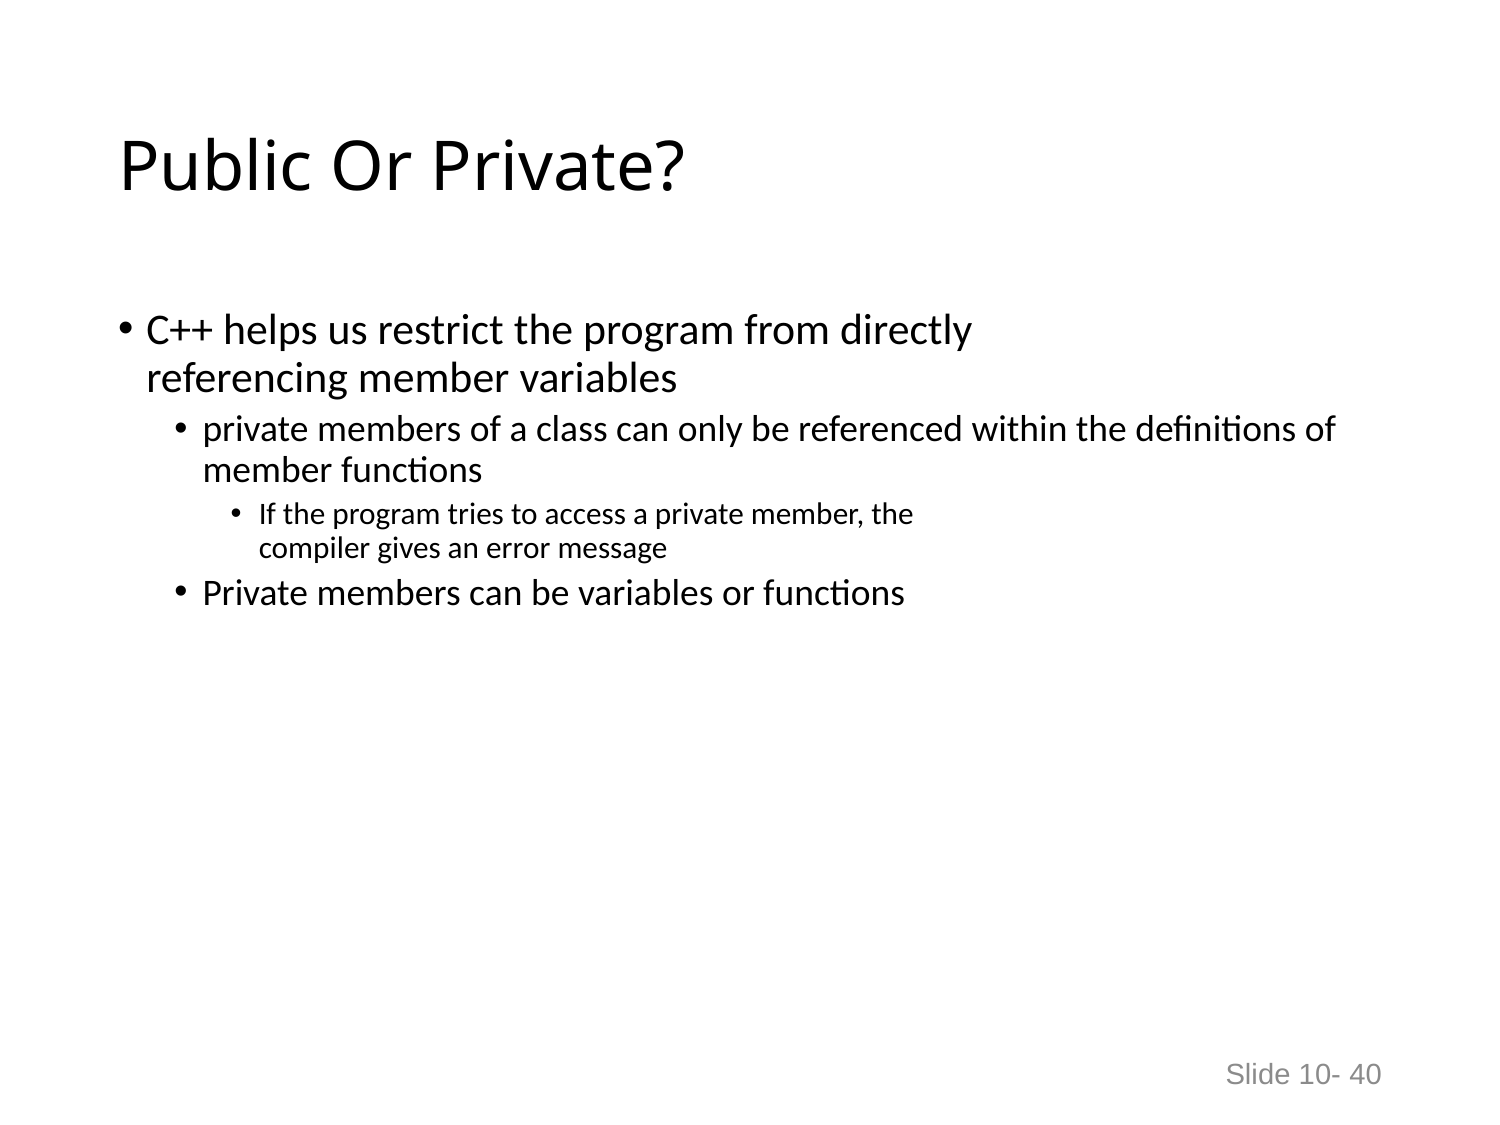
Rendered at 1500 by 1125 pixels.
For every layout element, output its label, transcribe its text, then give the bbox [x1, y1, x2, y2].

list C++ helps us restrict the program from directly referencing member variables private members of a class can only be referenced within the definitions of member functions If the program tries to access a private member, the compiler gives an error message Private members can be variables or functions [103, 299, 1397, 675]
title Public Or Private? [103, 59, 1397, 278]
slide_number Slide 10- 40 [1059, 1042, 1397, 1103]
